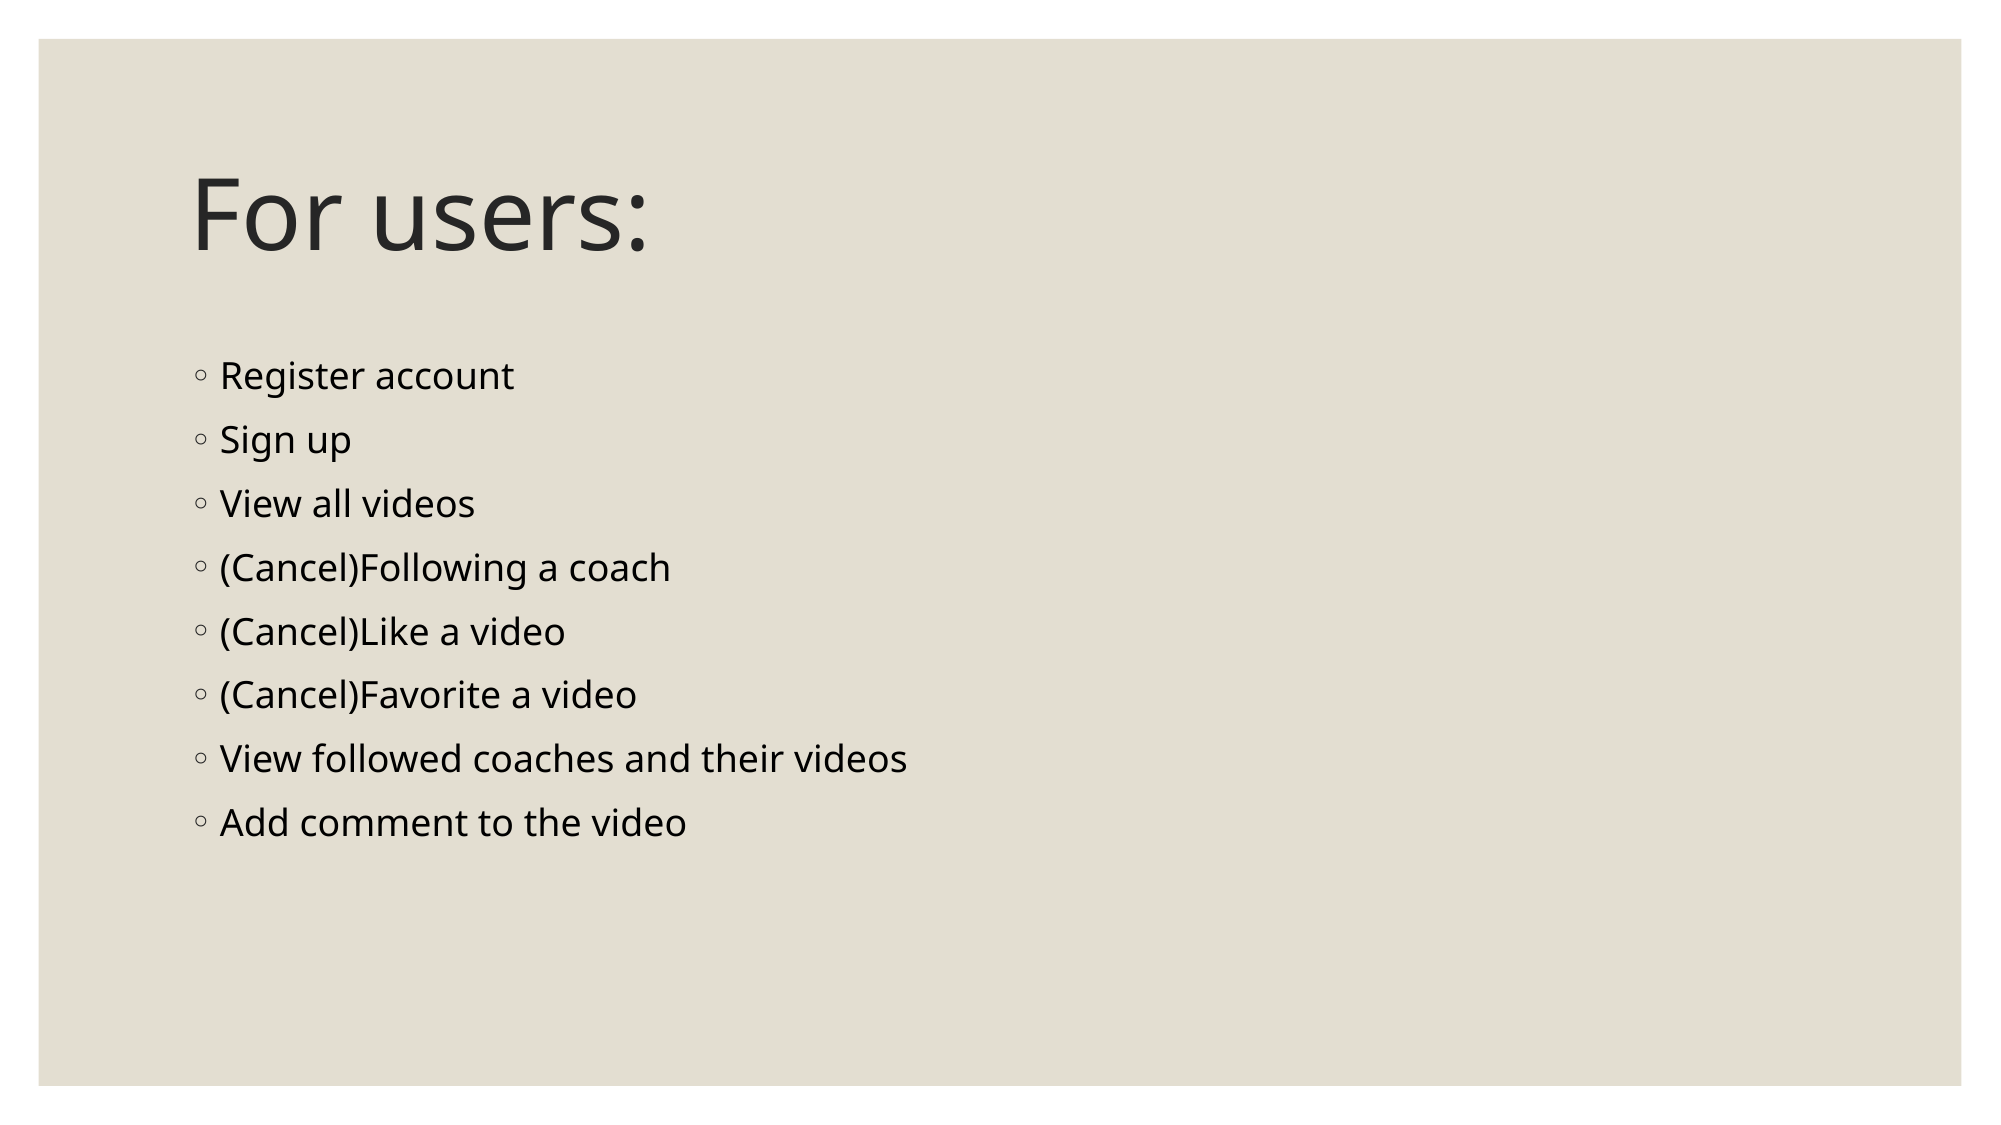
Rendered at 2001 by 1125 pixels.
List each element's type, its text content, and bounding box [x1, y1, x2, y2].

list Register account Sign up View all videos (Cancel)Following a coach (Cancel)Like a video (Cancel)Favorite a video View followed coaches and their videos Add comment to the video [174, 345, 1825, 990]
title For users: [174, 105, 1825, 331]
